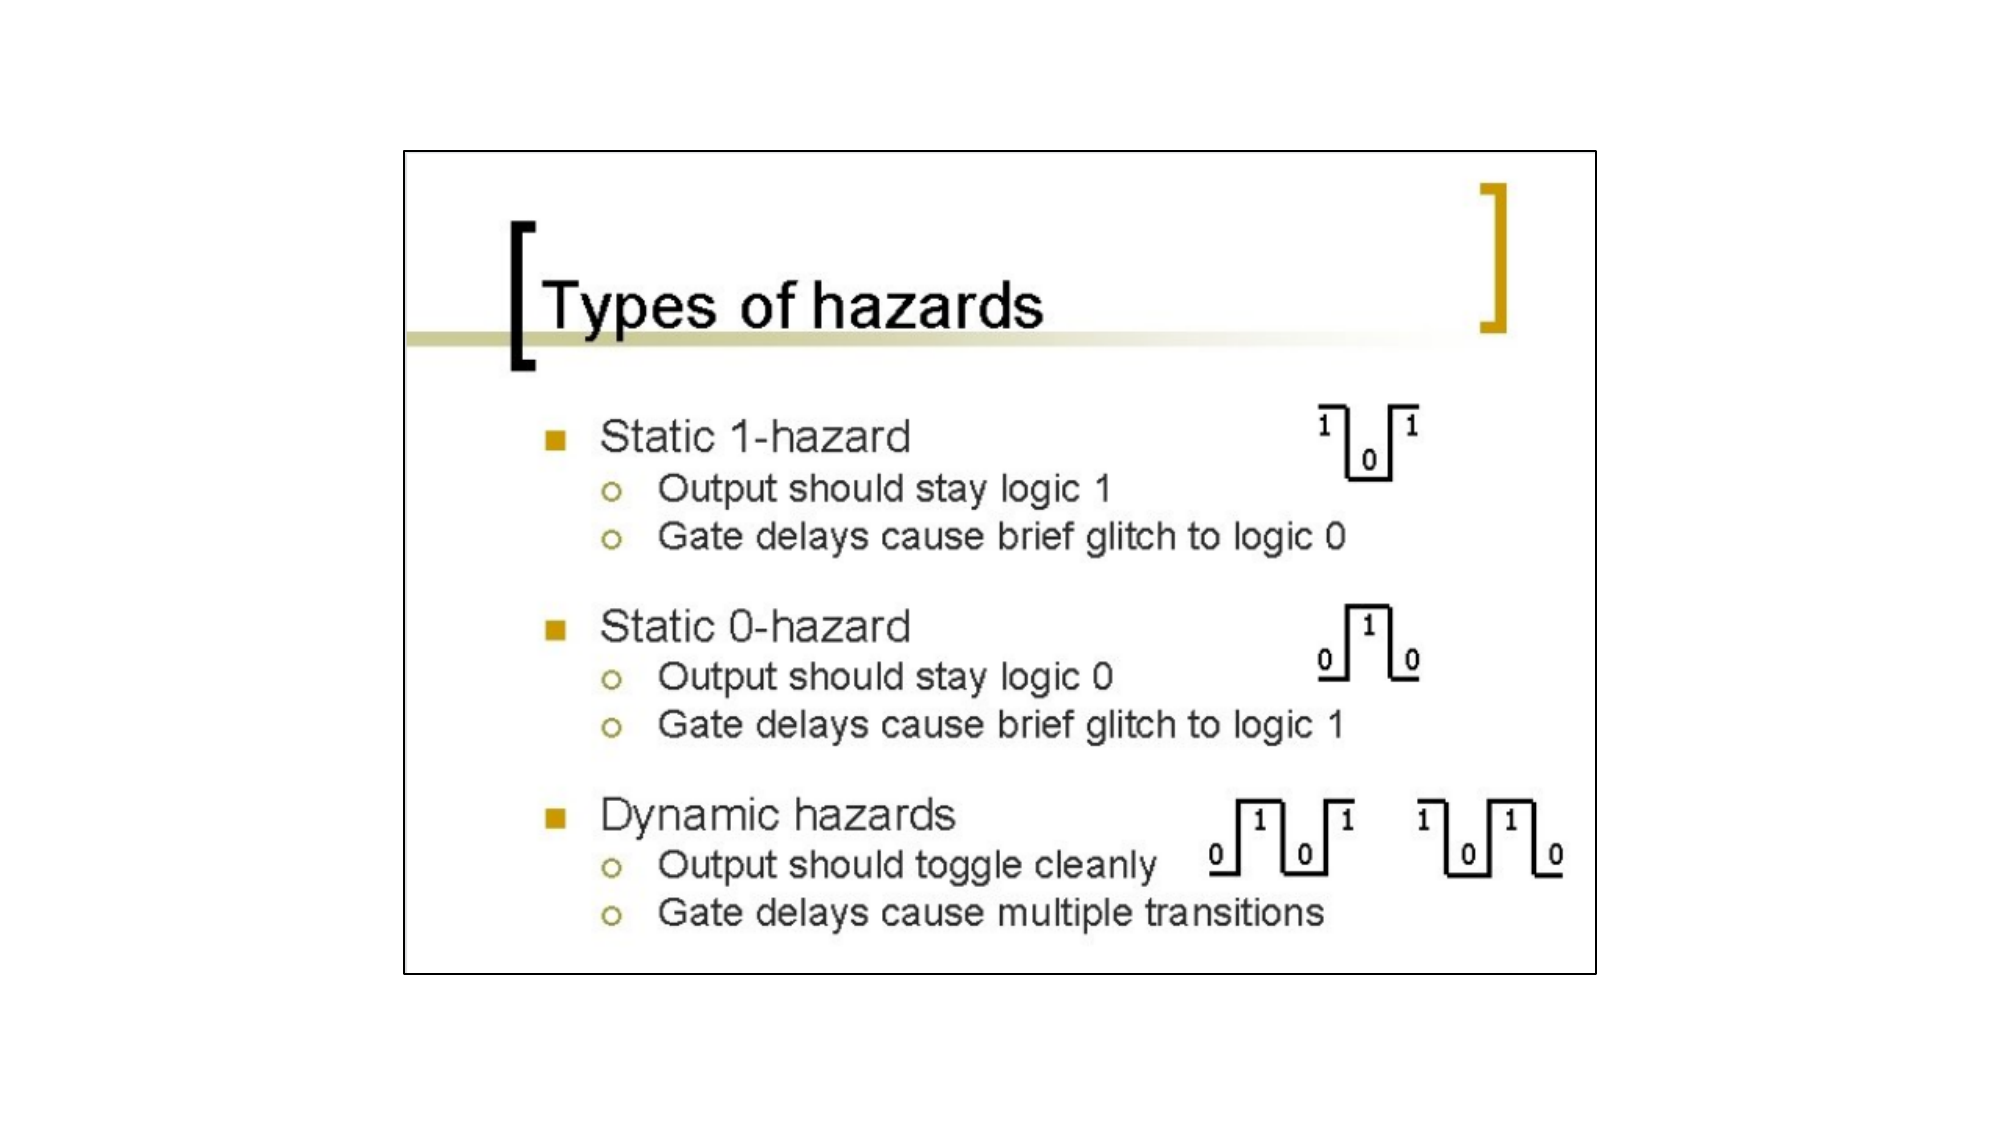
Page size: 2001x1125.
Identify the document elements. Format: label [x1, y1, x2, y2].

picture [404, 152, 1596, 973]
